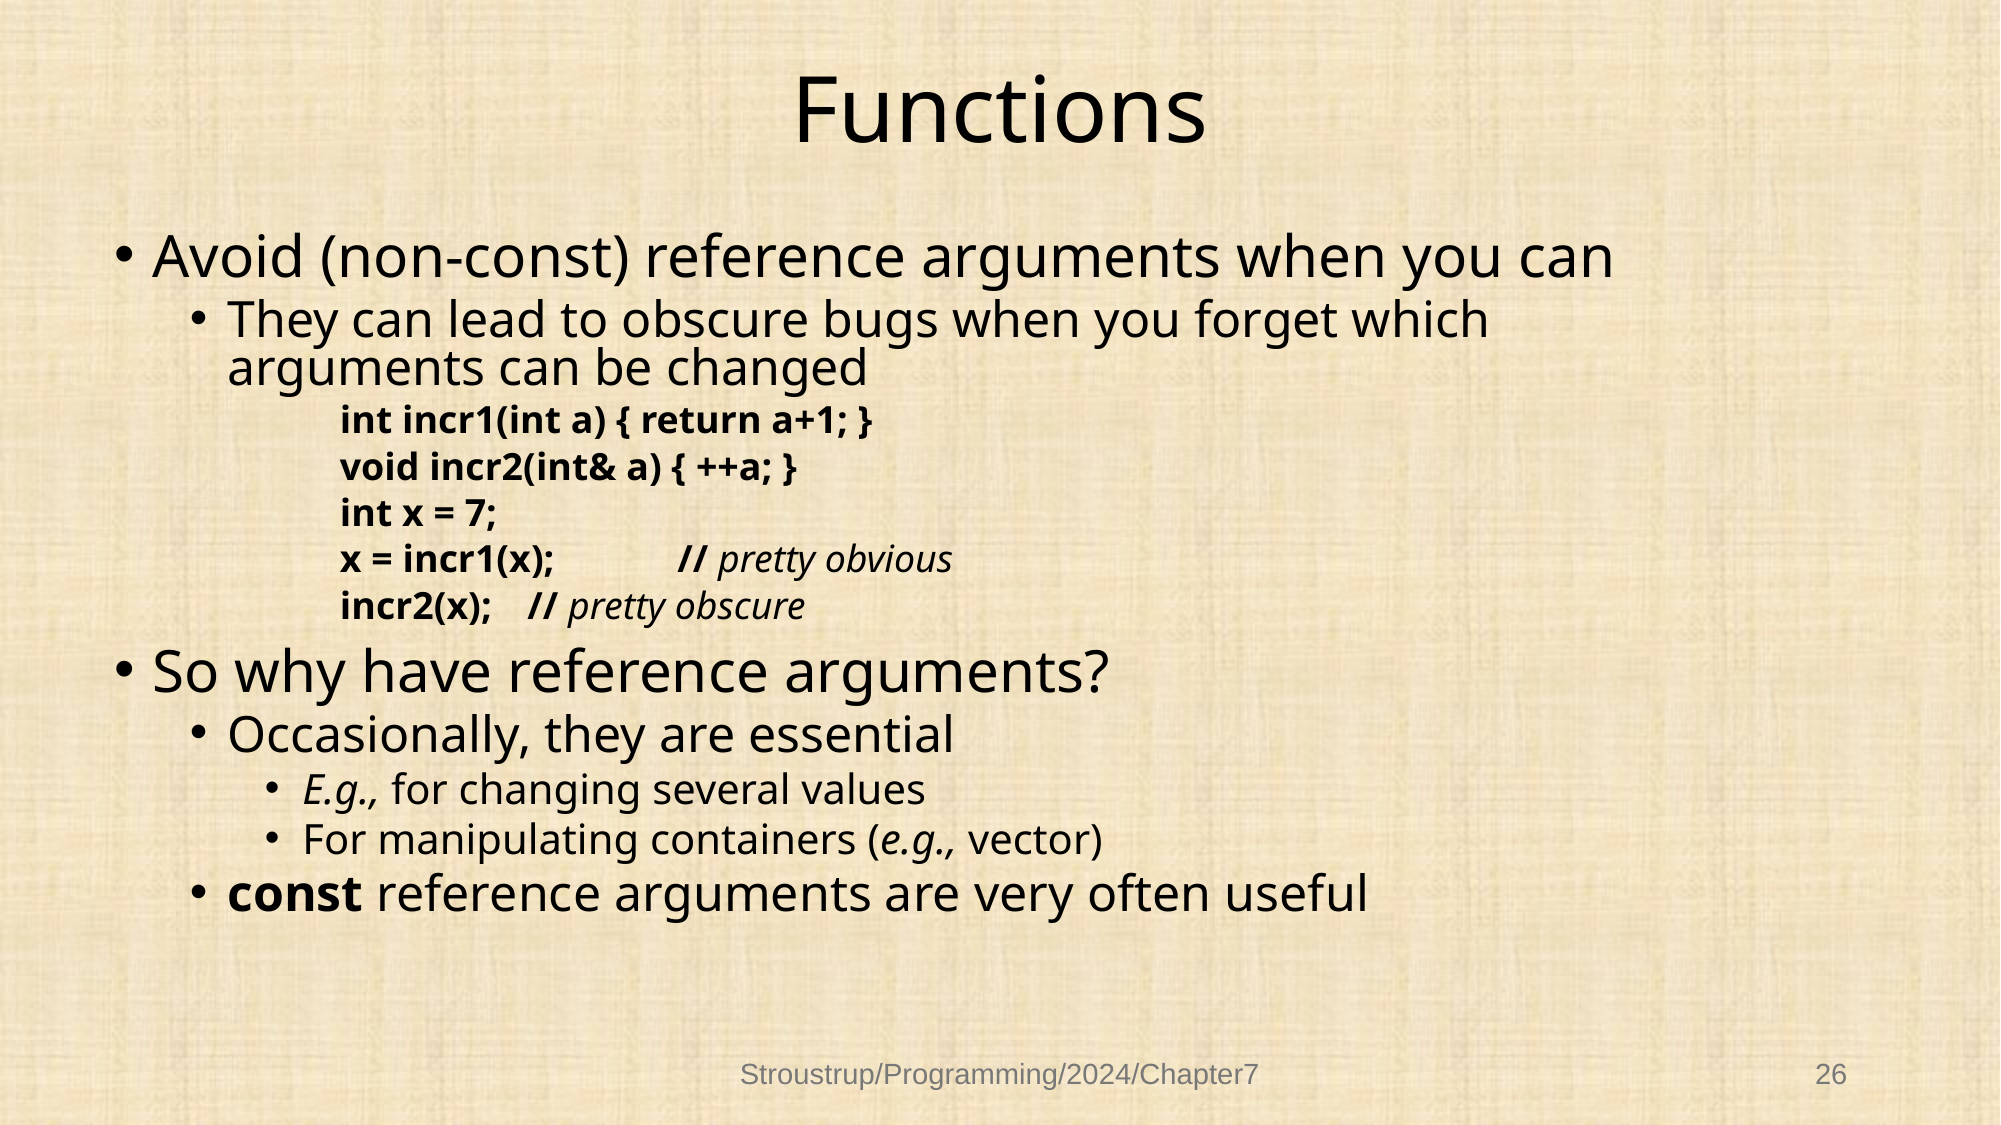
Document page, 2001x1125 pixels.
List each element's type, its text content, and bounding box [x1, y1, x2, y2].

slide_number 26 [1412, 1042, 1863, 1103]
footer Stroustrup/Programming/2024/Chapter7 [662, 1042, 1338, 1103]
list Avoid (non-const) reference arguments when you can They can lead to obscure bugs when you forget which arguments can be changed int incr1(int a) { return a+1; } void incr2(int& a) { ++a; } int x = 7; x = incr1(x); // pretty obvious incr2(x); // pretty obscure So why have reference arguments? Occasionally, they are essential E.g., for changing several values For manipulating containers (e.g., vector) const reference arguments are very often useful [99, 224, 1700, 1025]
picture [0, 0, 2001, 1125]
title Functions [362, 12, 1638, 213]
